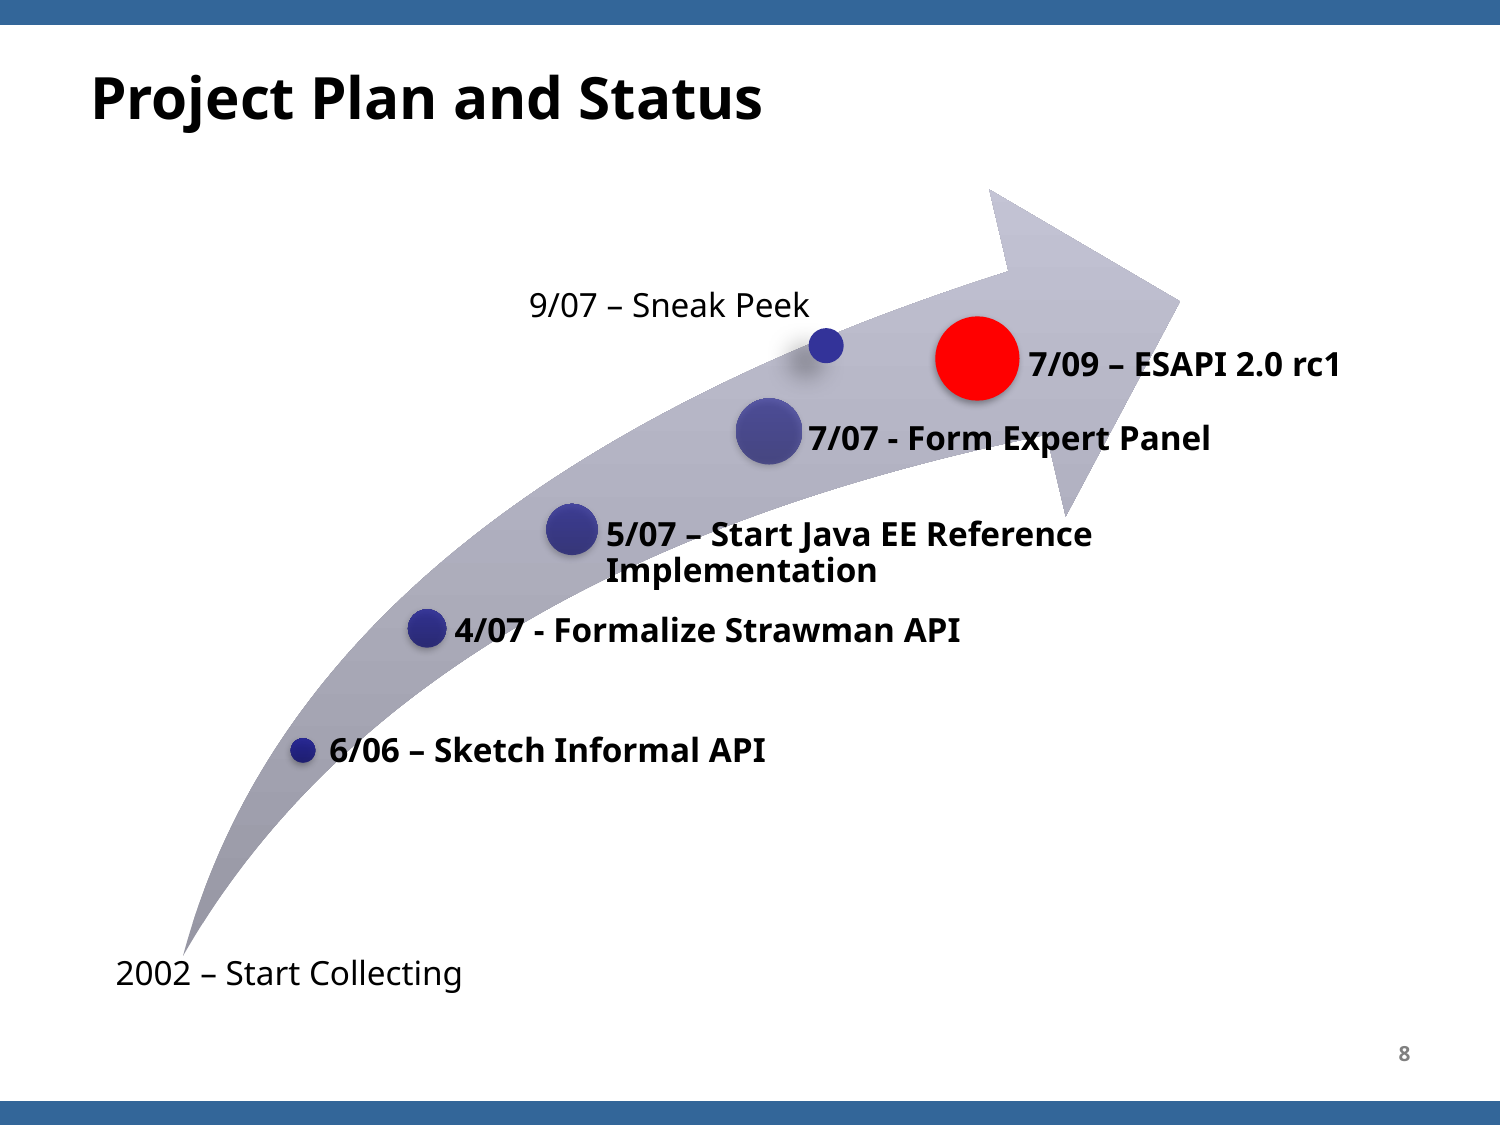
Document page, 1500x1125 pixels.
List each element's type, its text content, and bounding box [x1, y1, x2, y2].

text_box 2002 – Start Collecting [100, 949, 479, 1000]
title Project Plan and Status [74, 30, 1426, 162]
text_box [0, 228, 1407, 897]
slide_number 8 [1371, 1032, 1438, 1071]
